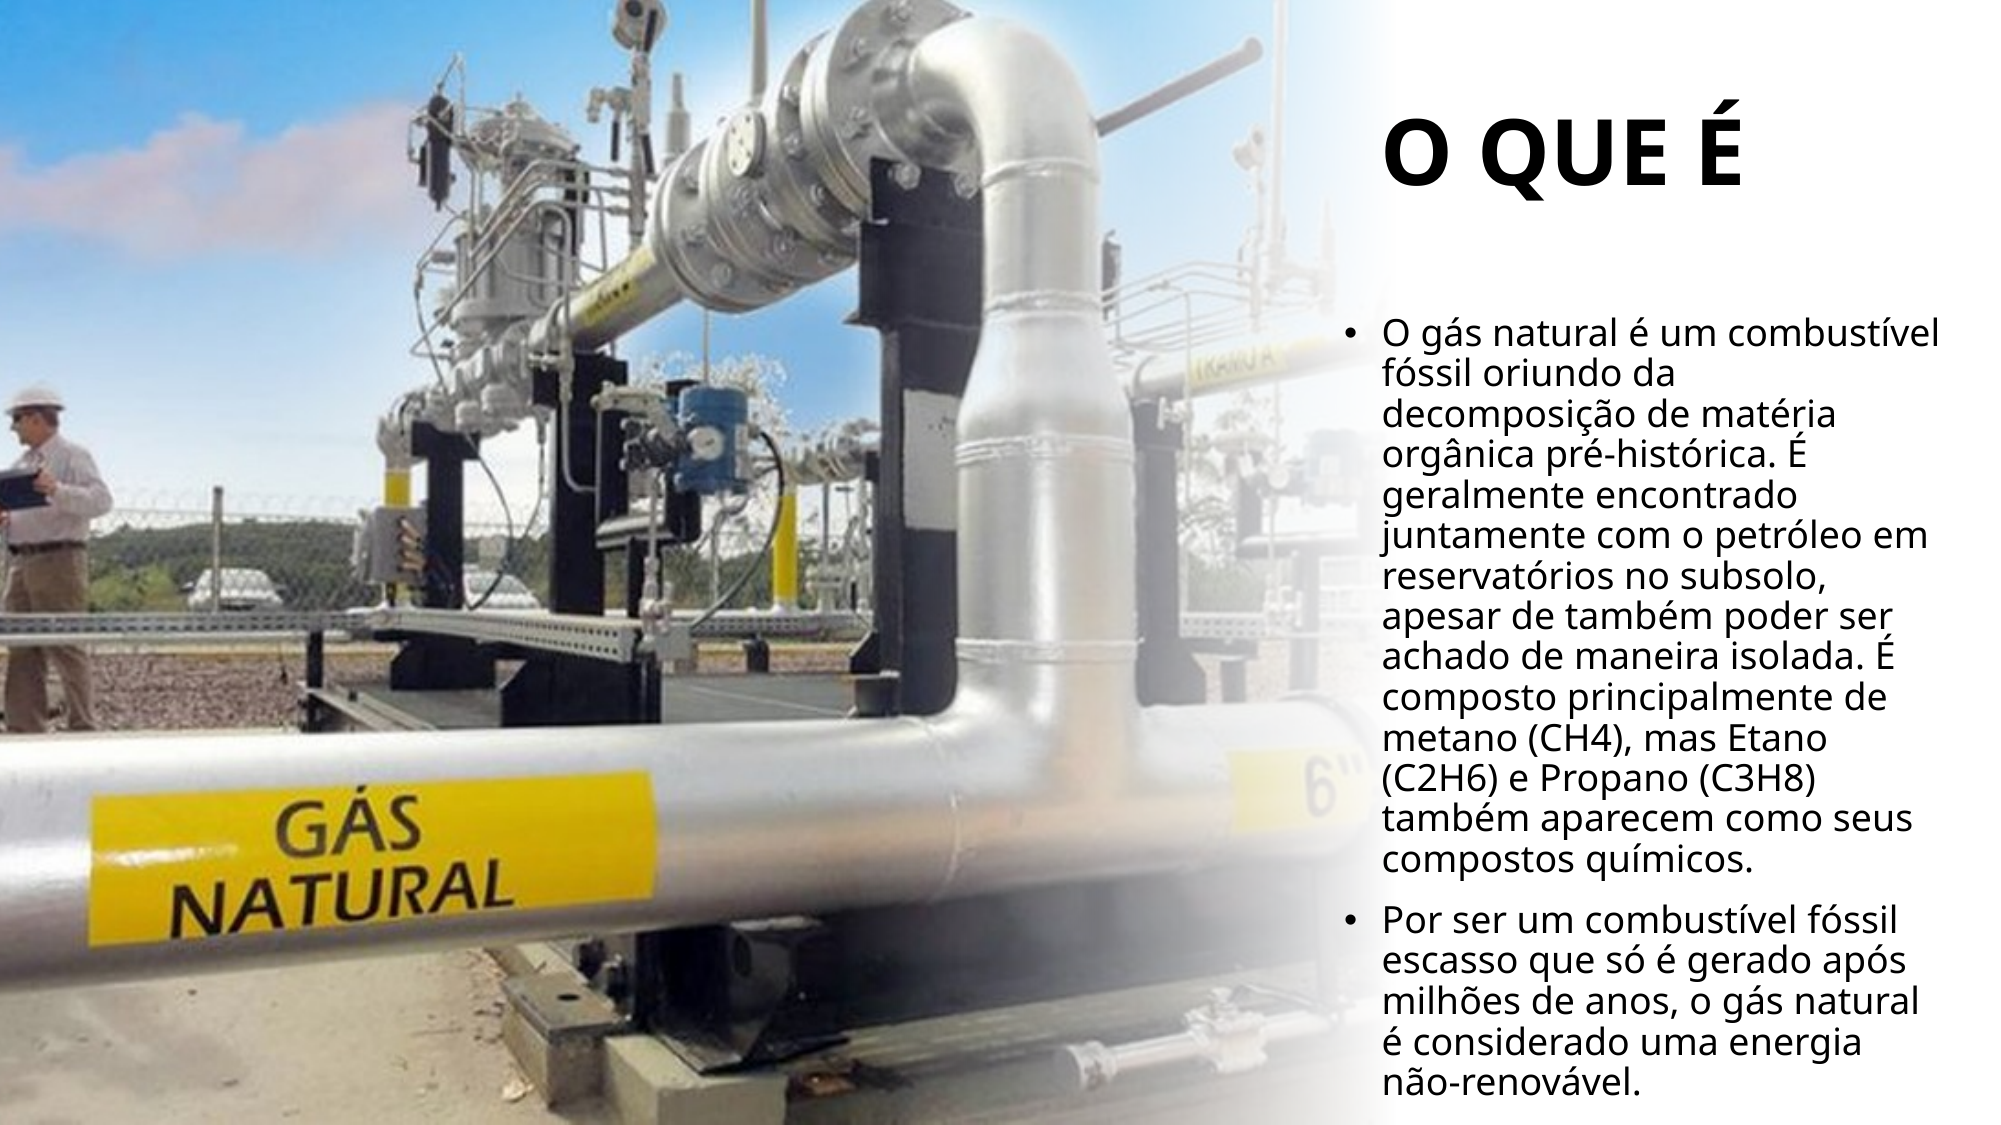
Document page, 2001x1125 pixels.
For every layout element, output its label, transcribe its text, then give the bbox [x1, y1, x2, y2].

text_box [1587, 0, 2000, 1125]
title O QUE É [1587, 0, 1957, 306]
list O gás natural é um combustível fóssil oriundo da decomposição de matéria orgânica pré-histórica. É geralmente encontrado juntamente com o petróleo em reservatórios no subsolo, apesar de também poder ser achado de maneira isolada. É composto principalmente de metano (CH4), mas Etano (C2H6) e Propano (C3H8) também aparecem como seus compostos químicos. Por ser um combustível fóssil escasso que só é gerado após milhões de anos, o gás natural é considerado uma energia não-renovável. [1587, 306, 1957, 954]
picture [0, 0, 1587, 1125]
